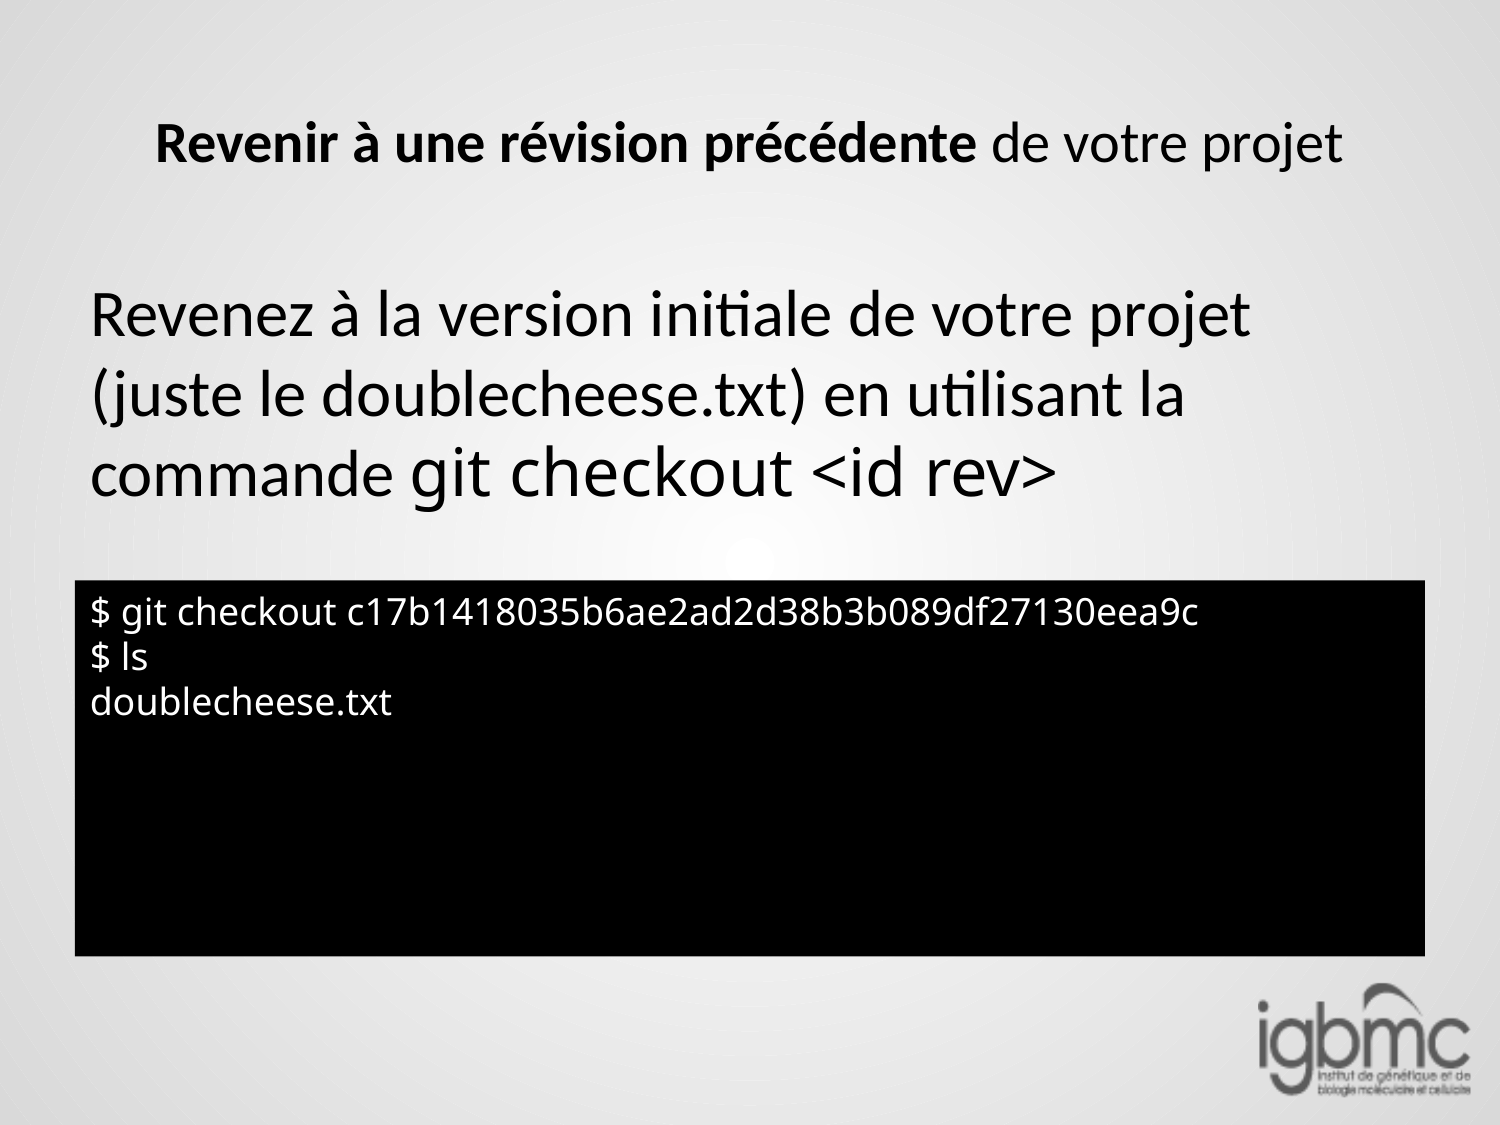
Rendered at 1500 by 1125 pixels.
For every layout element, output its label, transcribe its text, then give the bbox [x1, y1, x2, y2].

text_box $ git checkout c17b1418035b6ae2ad2d38b3b089df27130eea9c $ ls doublecheese.txt [74, 580, 1425, 957]
title Revenir à une révision précédente de votre projet [75, 45, 1425, 233]
list Revenez à la version initiale de votre projet (juste le doublecheese.txt) en utilisant la commande git checkout <id rev> [75, 262, 1425, 562]
picture [1258, 976, 1482, 1113]
